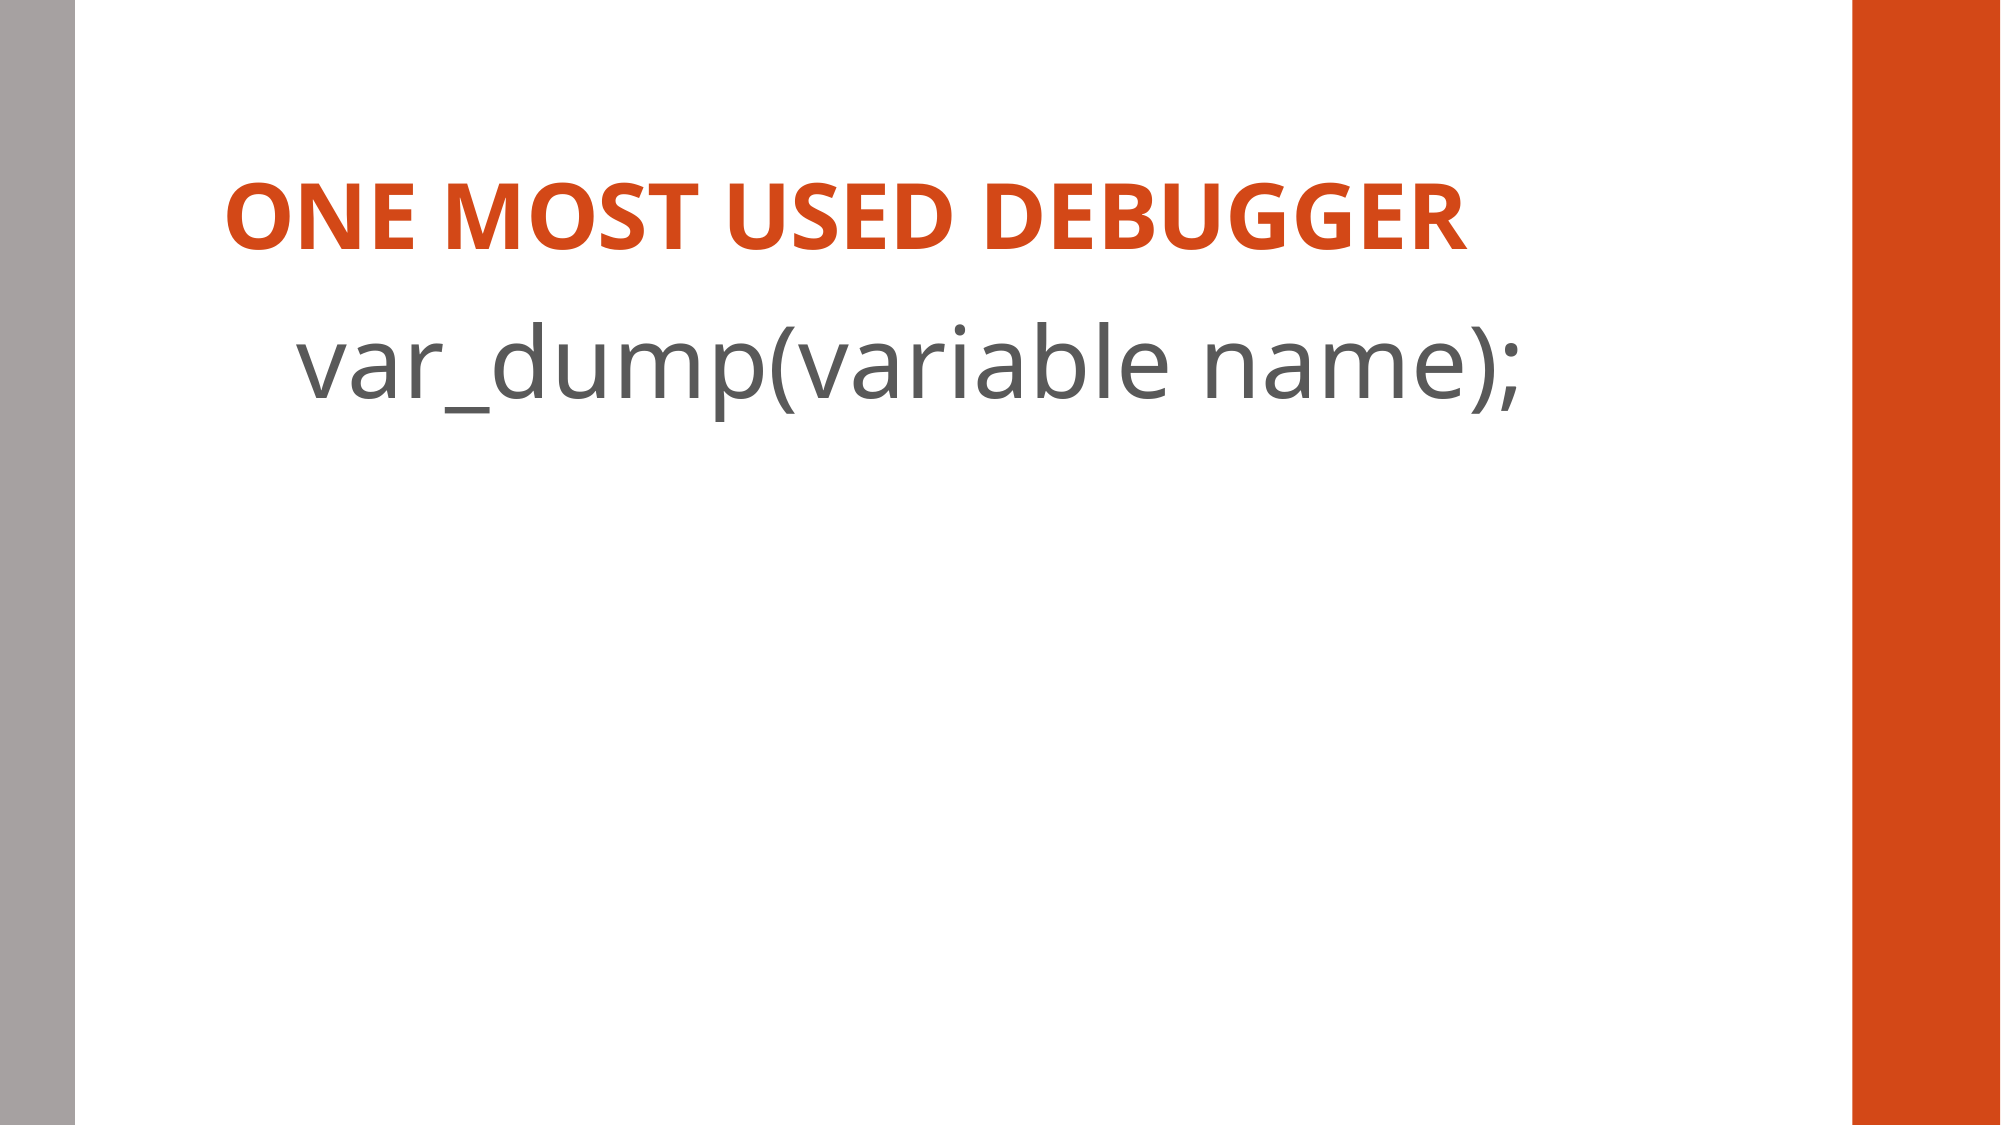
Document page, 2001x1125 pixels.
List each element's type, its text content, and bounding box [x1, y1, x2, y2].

title ONE MOST USED DEBUGGER [206, 48, 1797, 278]
list var_dump(variable name); [206, 299, 1617, 1014]
